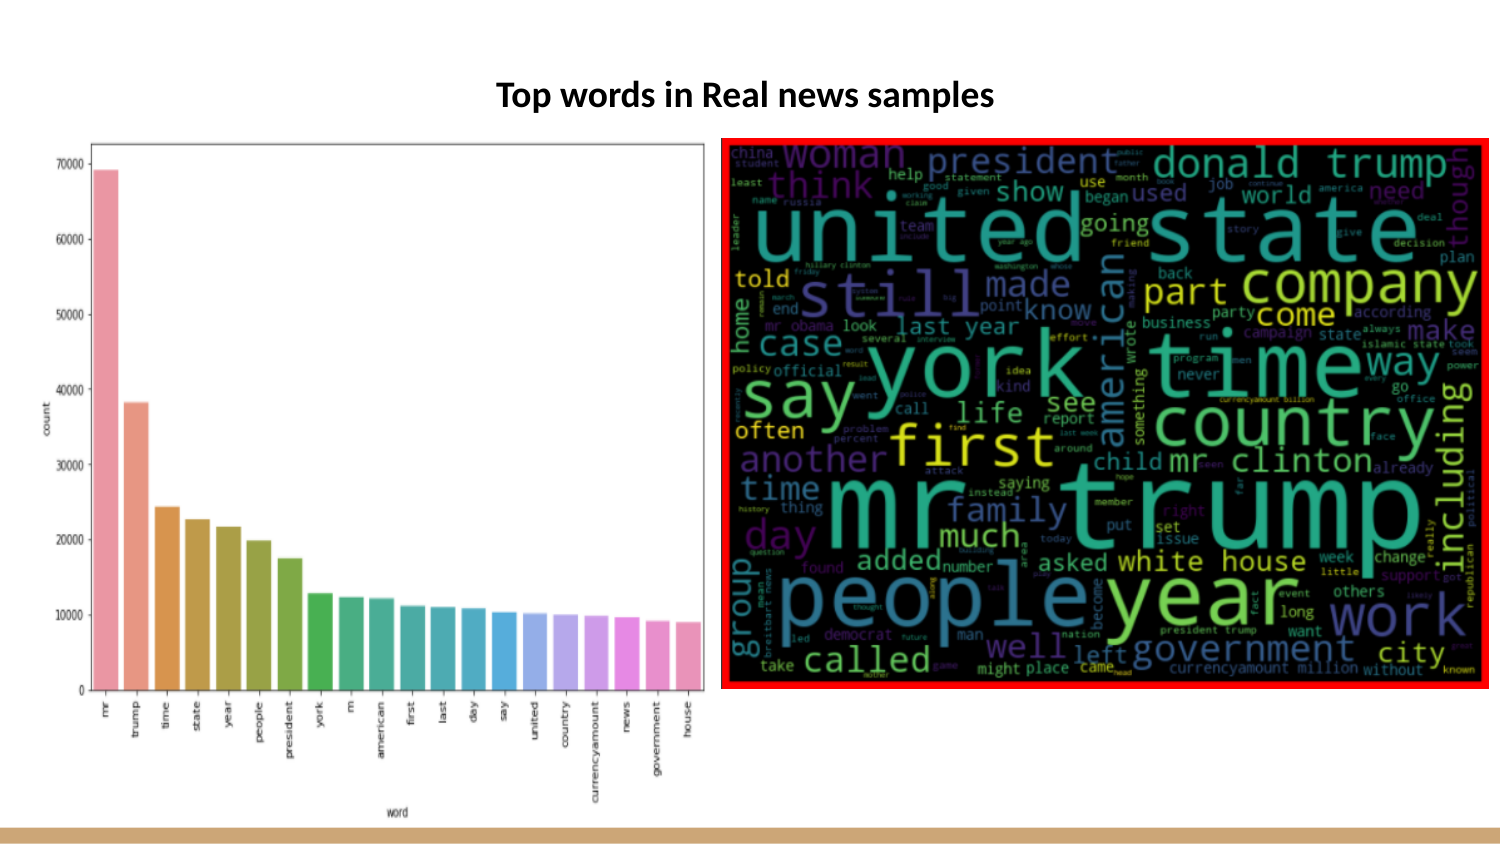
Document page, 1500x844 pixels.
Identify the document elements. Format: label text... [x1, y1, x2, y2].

title Top words in Real news samples [51, 51, 1449, 132]
picture [721, 138, 1489, 690]
picture [36, 138, 711, 824]
